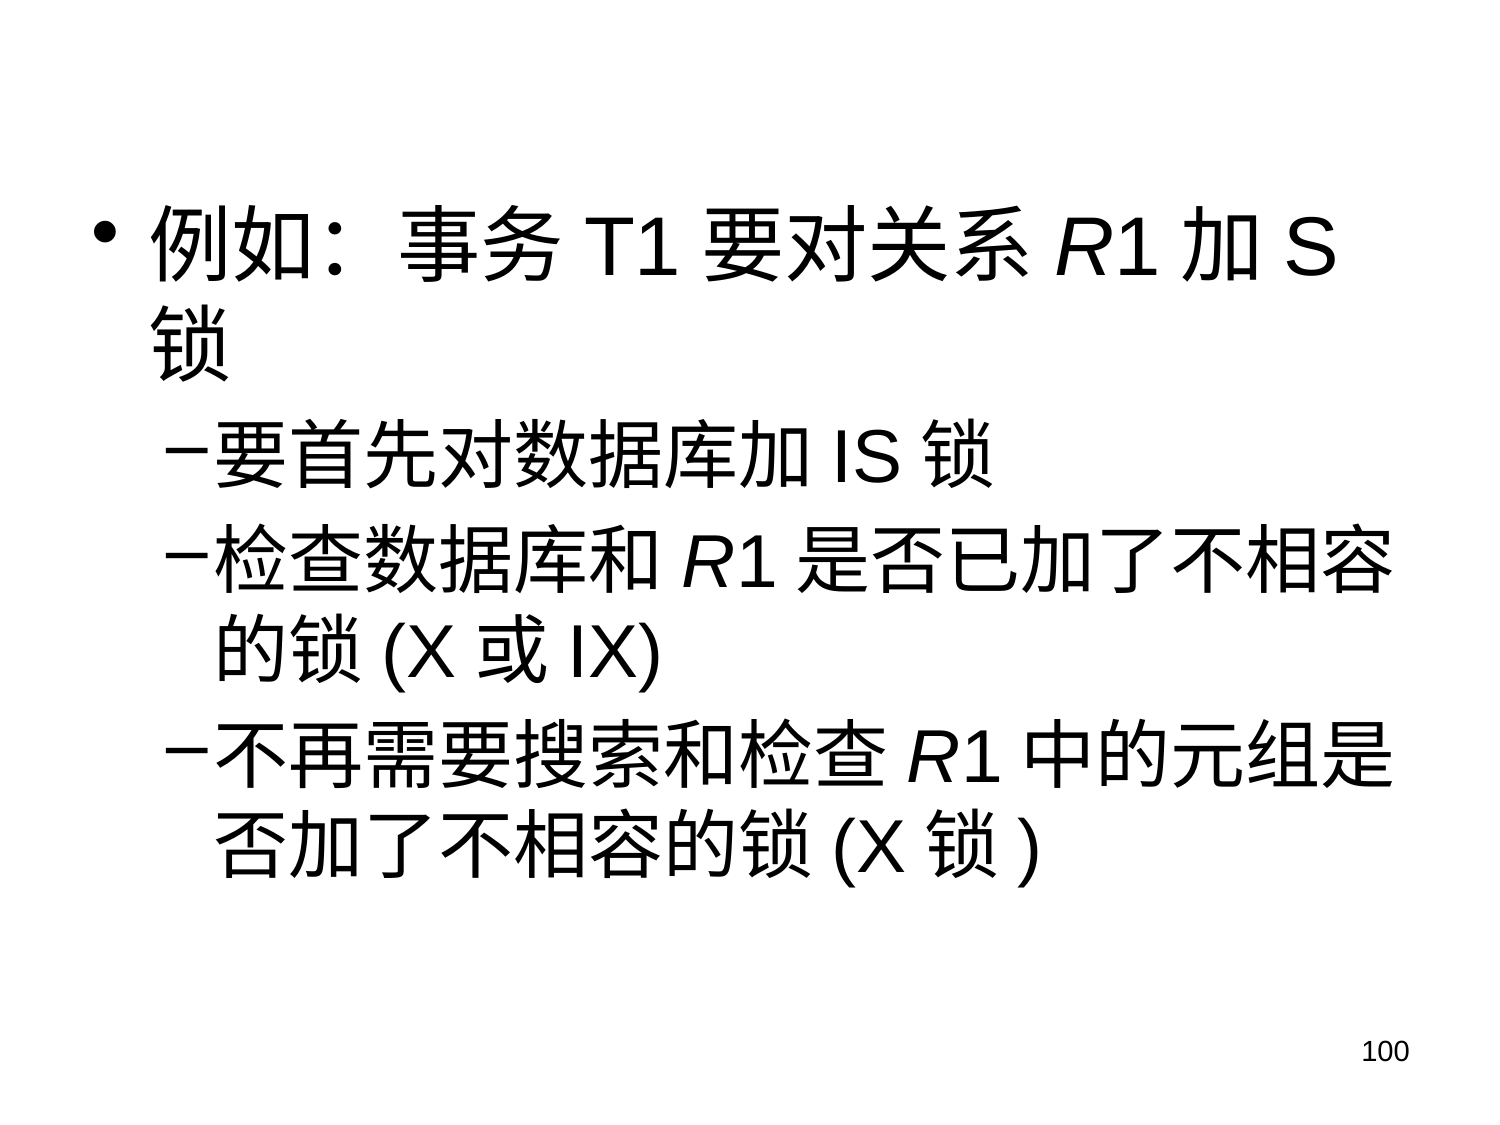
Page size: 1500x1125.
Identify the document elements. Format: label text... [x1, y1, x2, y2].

list 例如：事务T1要对关系R1加S锁 要首先对数据库加IS锁 检查数据库和R1是否已加了不相容的锁(X或IX) 不再需要搜索和检查R1中的元组是否加了不相容的锁(X锁) [76, 184, 1427, 927]
slide_number 100 [1074, 1024, 1426, 1103]
